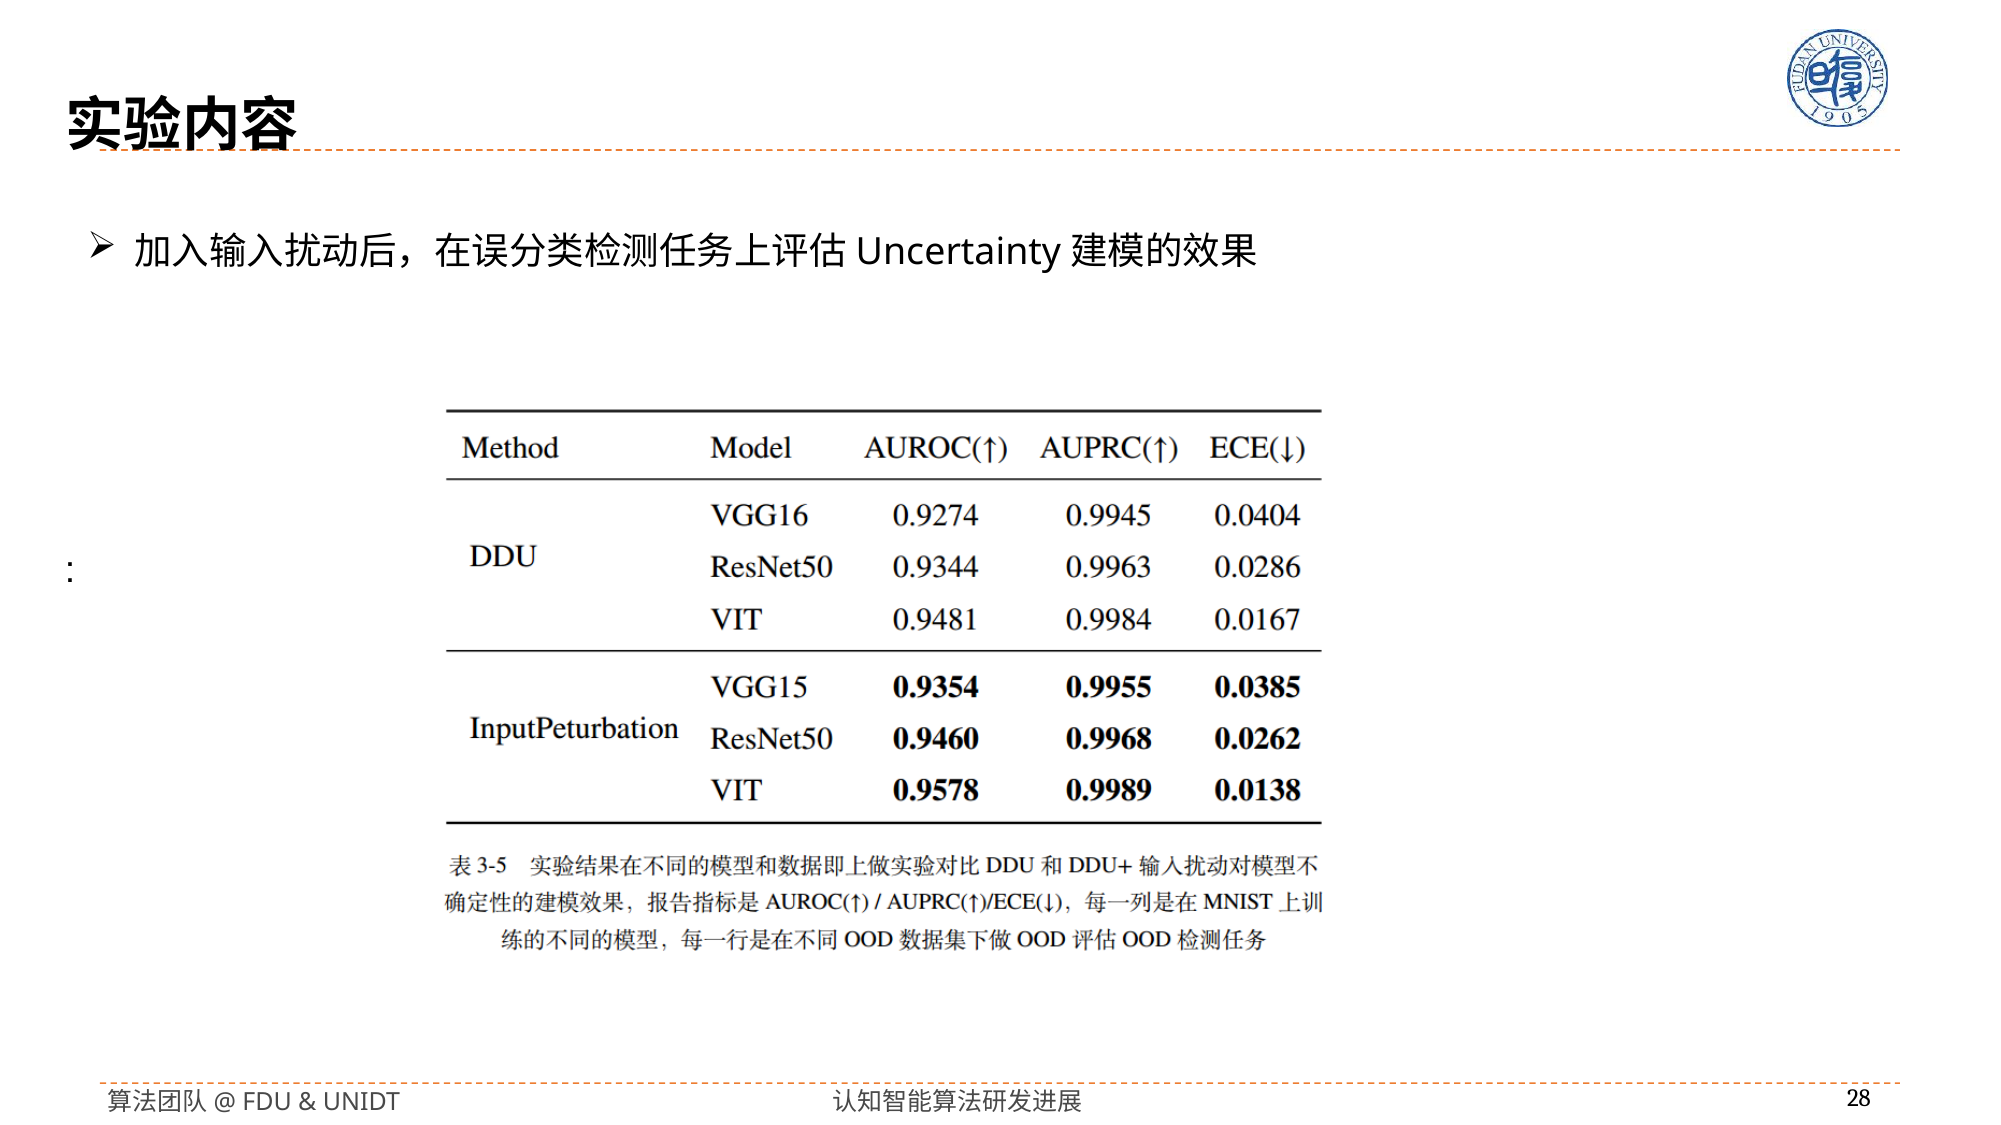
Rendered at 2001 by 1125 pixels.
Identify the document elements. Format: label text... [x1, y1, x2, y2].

text_box 实验内容 [50, 79, 314, 165]
text_box : [49, 537, 243, 598]
text_box 加入输入扰动后，在误分类检测任务上评估Uncertainty建模的效果 [72, 219, 1811, 280]
picture [417, 389, 1382, 970]
picture [1787, 29, 1888, 127]
